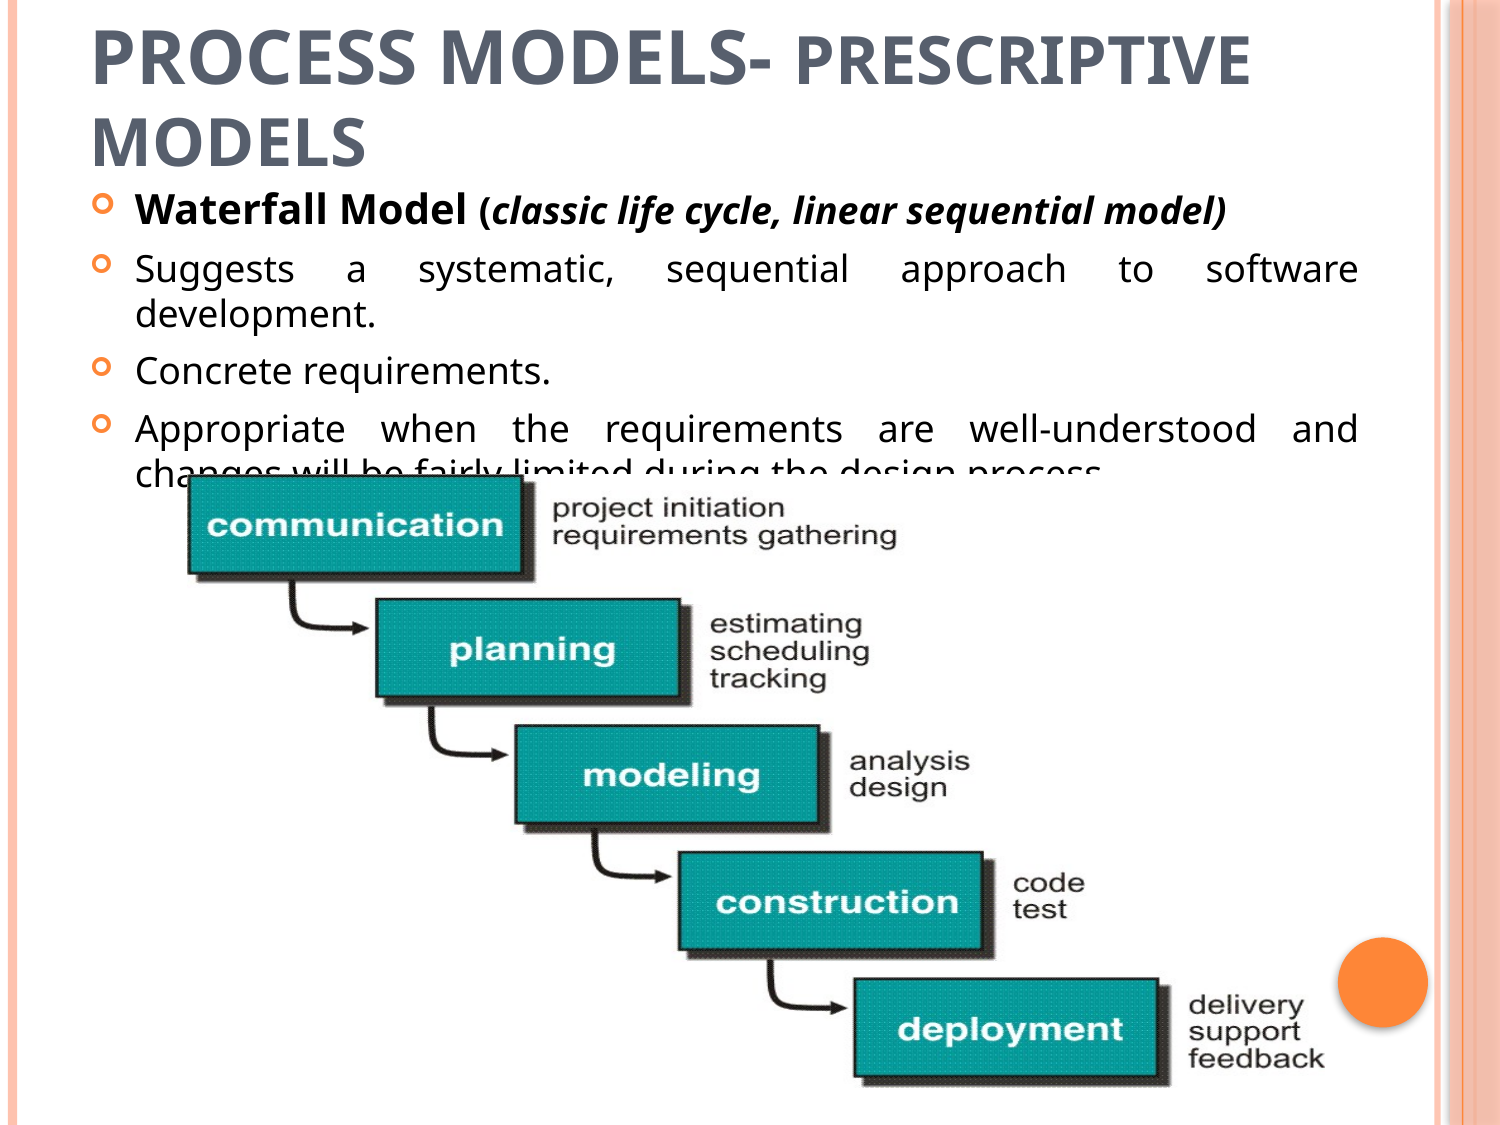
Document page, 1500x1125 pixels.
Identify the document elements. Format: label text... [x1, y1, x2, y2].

picture [186, 474, 1326, 1088]
title Process Models- Prescriptive Models [75, 79, 1425, 188]
list Waterfall Model (classic life cycle, linear sequential model) Suggests a systematic, sequential approach to software development. Concrete requirements. Appropriate when the requirements are well-understood and changes will be fairly limited during the design process. [75, 174, 1375, 1062]
